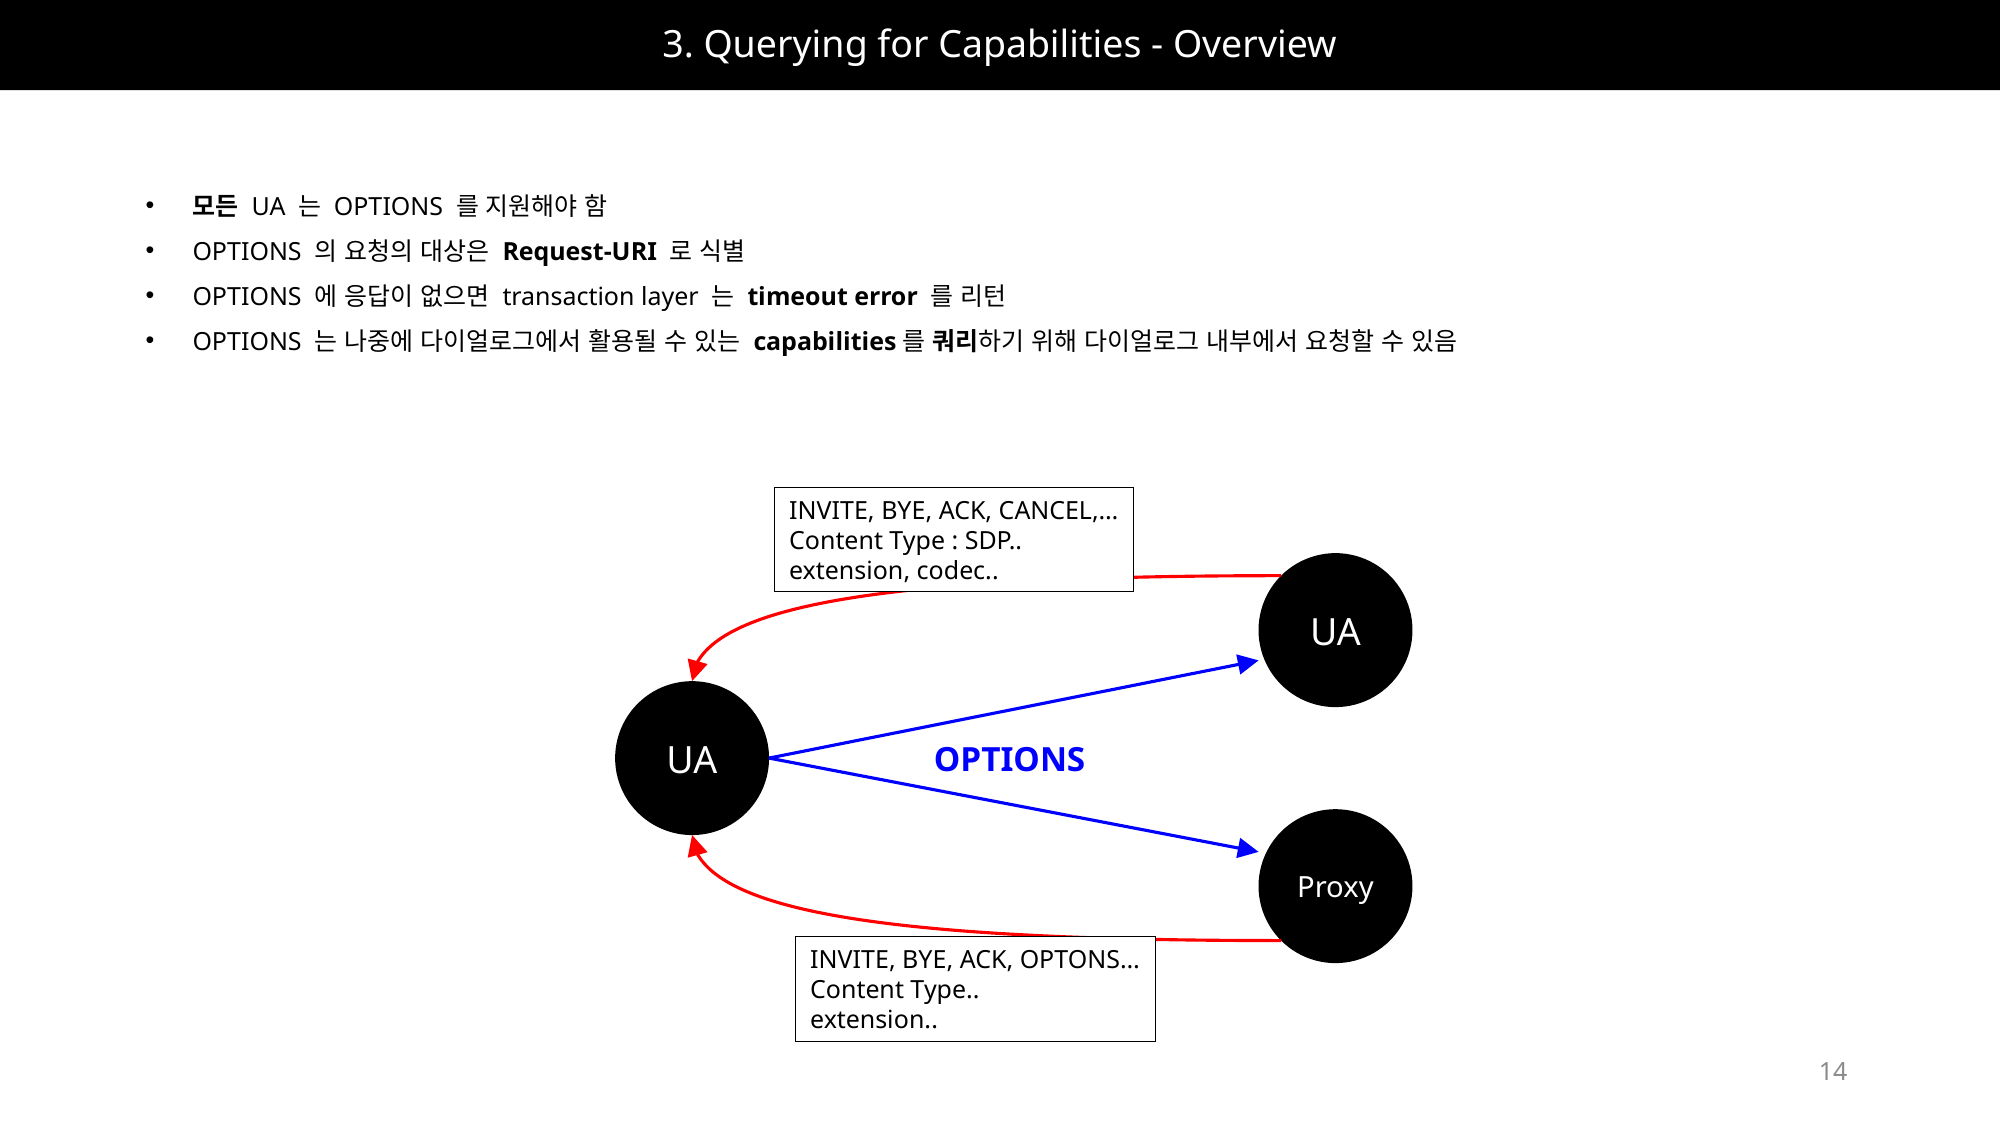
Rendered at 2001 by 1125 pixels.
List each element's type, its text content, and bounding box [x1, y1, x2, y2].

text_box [615, 487, 1413, 1043]
text_box 모든 UA 는 OPTIONS 를 지원해야 함 OPTIONS 의 요청의 대상은 Request-URI 로 식별 OPTIONS 에 응답이 없으면 transaction layer 는 timeout error 를 리턴 OPTIONS 는 나중에 다이얼로그에서 활용될 수 있는 capabilities를 쿼리하기 위해 다이얼로그 내부에서 요청할 수 있음 [130, 168, 1800, 363]
title 3. Querying for Capabilities - Overview [0, 0, 2000, 91]
slide_number 14 [1412, 1042, 1863, 1103]
